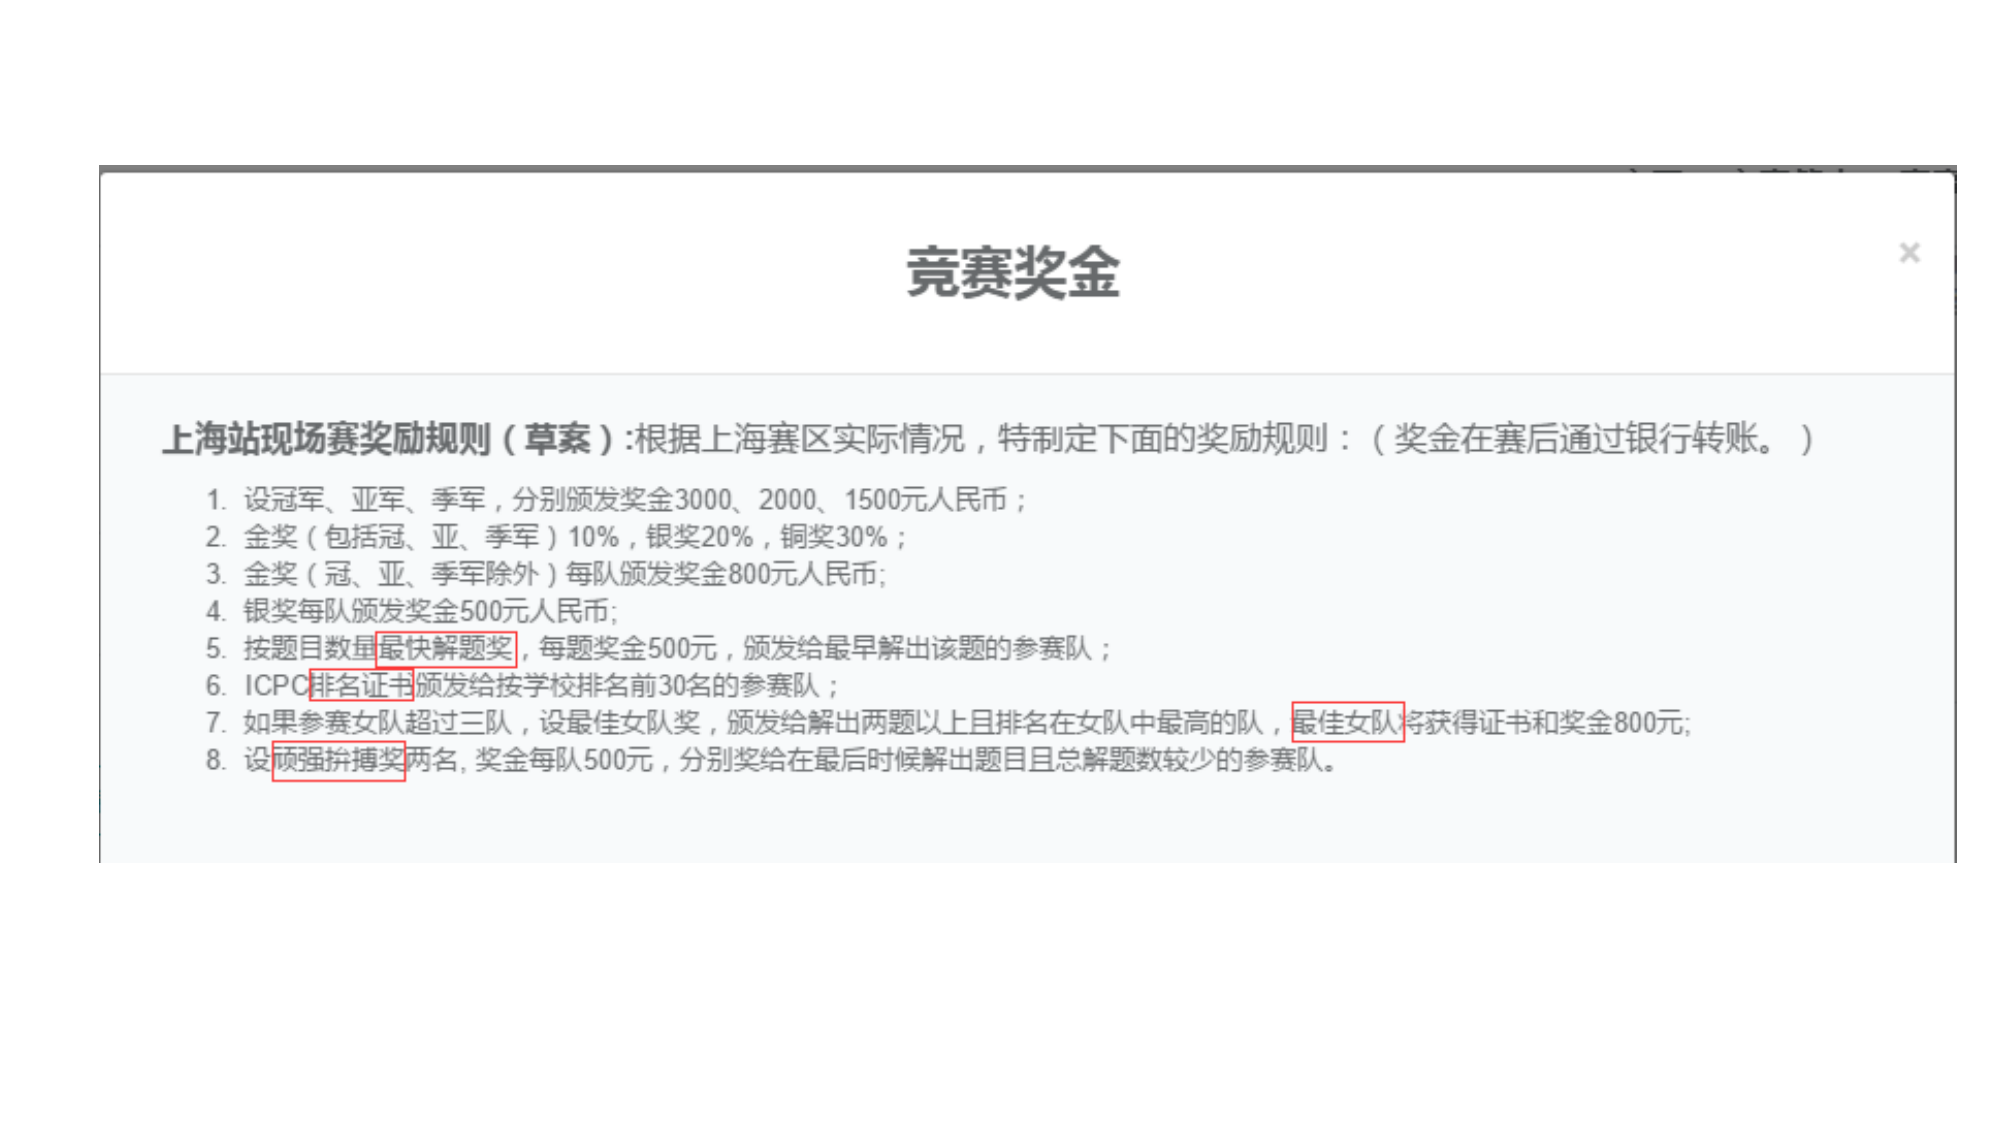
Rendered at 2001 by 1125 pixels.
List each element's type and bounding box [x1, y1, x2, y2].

picture [99, 165, 1957, 863]
